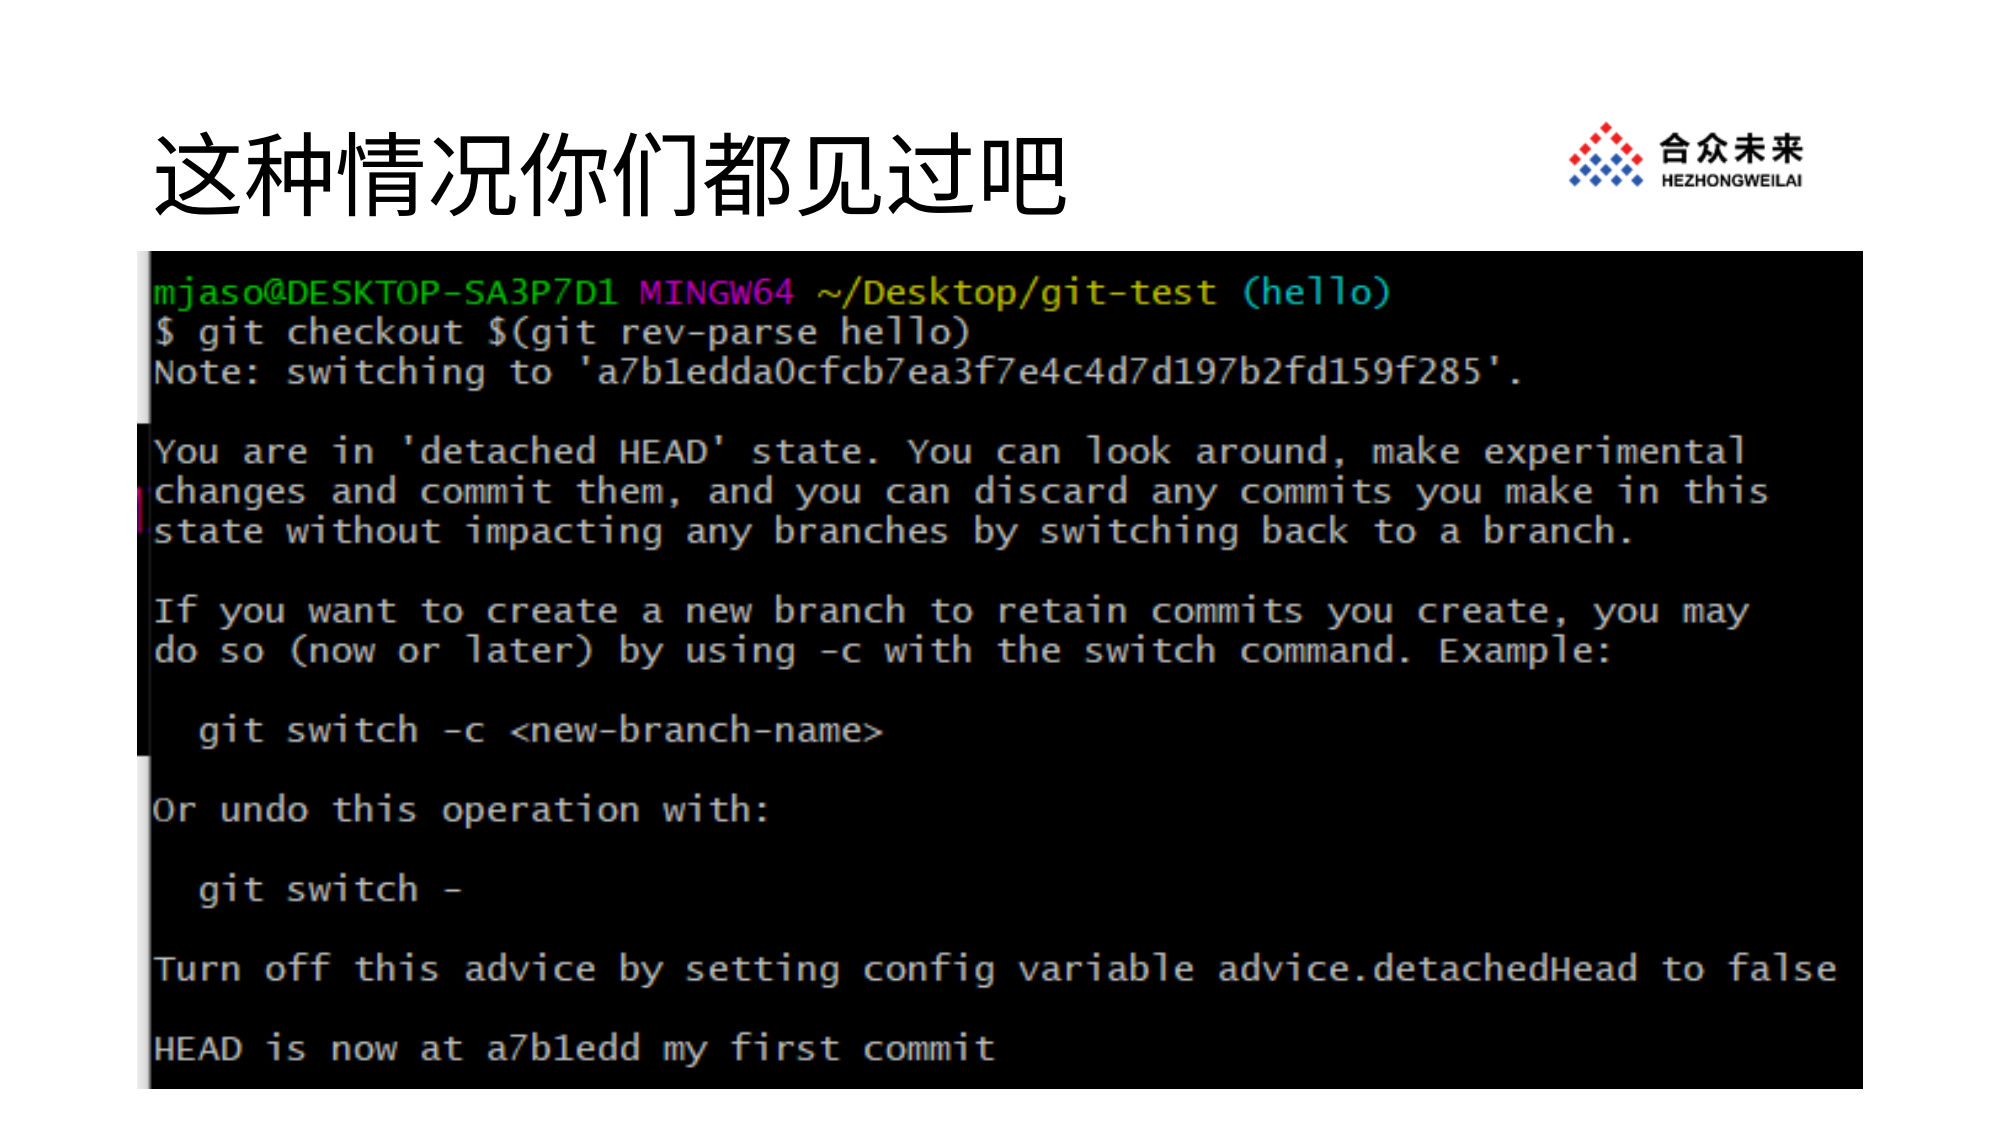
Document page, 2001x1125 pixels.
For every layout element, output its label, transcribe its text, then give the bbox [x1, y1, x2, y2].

picture [1524, 89, 1840, 234]
title 这种情况你们都见过吧 [137, 70, 1863, 251]
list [137, 251, 1863, 1089]
